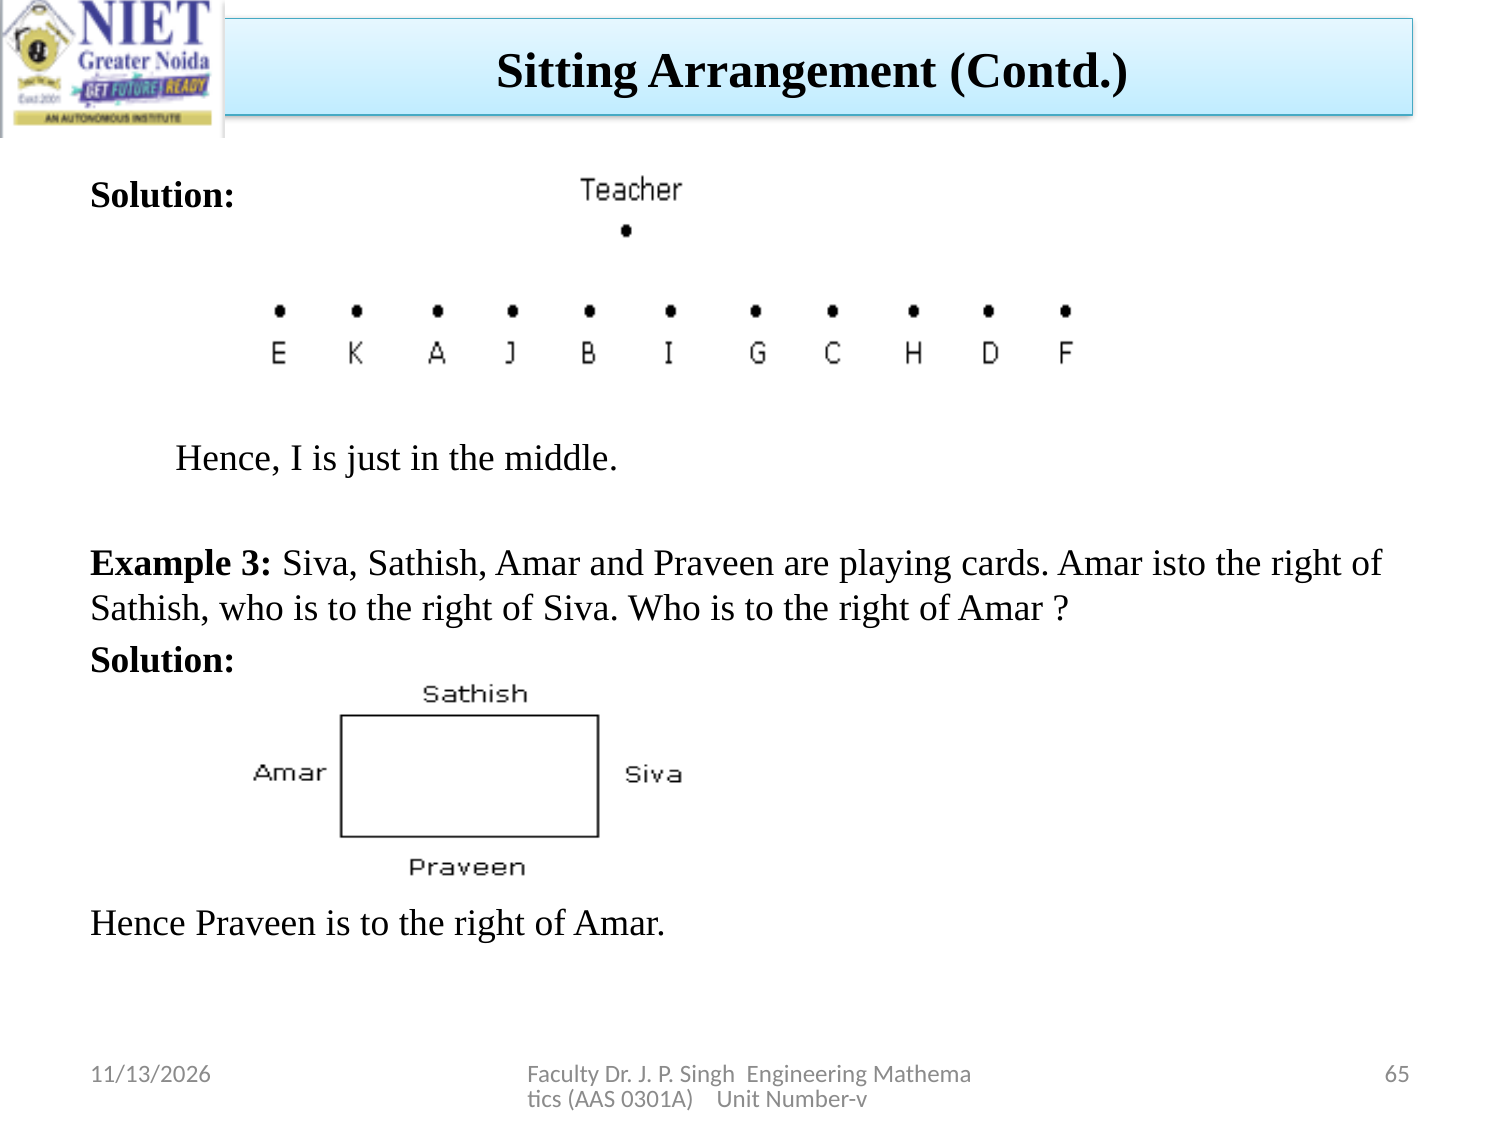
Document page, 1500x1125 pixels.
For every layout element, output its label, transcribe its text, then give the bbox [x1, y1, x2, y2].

list Solution: : : : Hence, I is just in the middle. Example 3: Siva, Sathish, Amar and Praveen are playing cards. Amar isto the right of Sathish, who is to the right of Siva. Who is to the right of Amar ? Solution: Hence Praveen is to the right of Amar. [75, 162, 1425, 1005]
picture [0, 0, 238, 138]
picture [237, 162, 1138, 413]
text_box Sitting Arrangement (Contd.) [241, 18, 1413, 116]
picture [242, 649, 794, 888]
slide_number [75, 1042, 425, 1103]
slide_number 65 [1074, 1042, 1425, 1103]
footer Faculty Dr. J. P. Singh Engineering Mathematics (AAS 0301A) Unit Number-v [512, 1042, 988, 1103]
